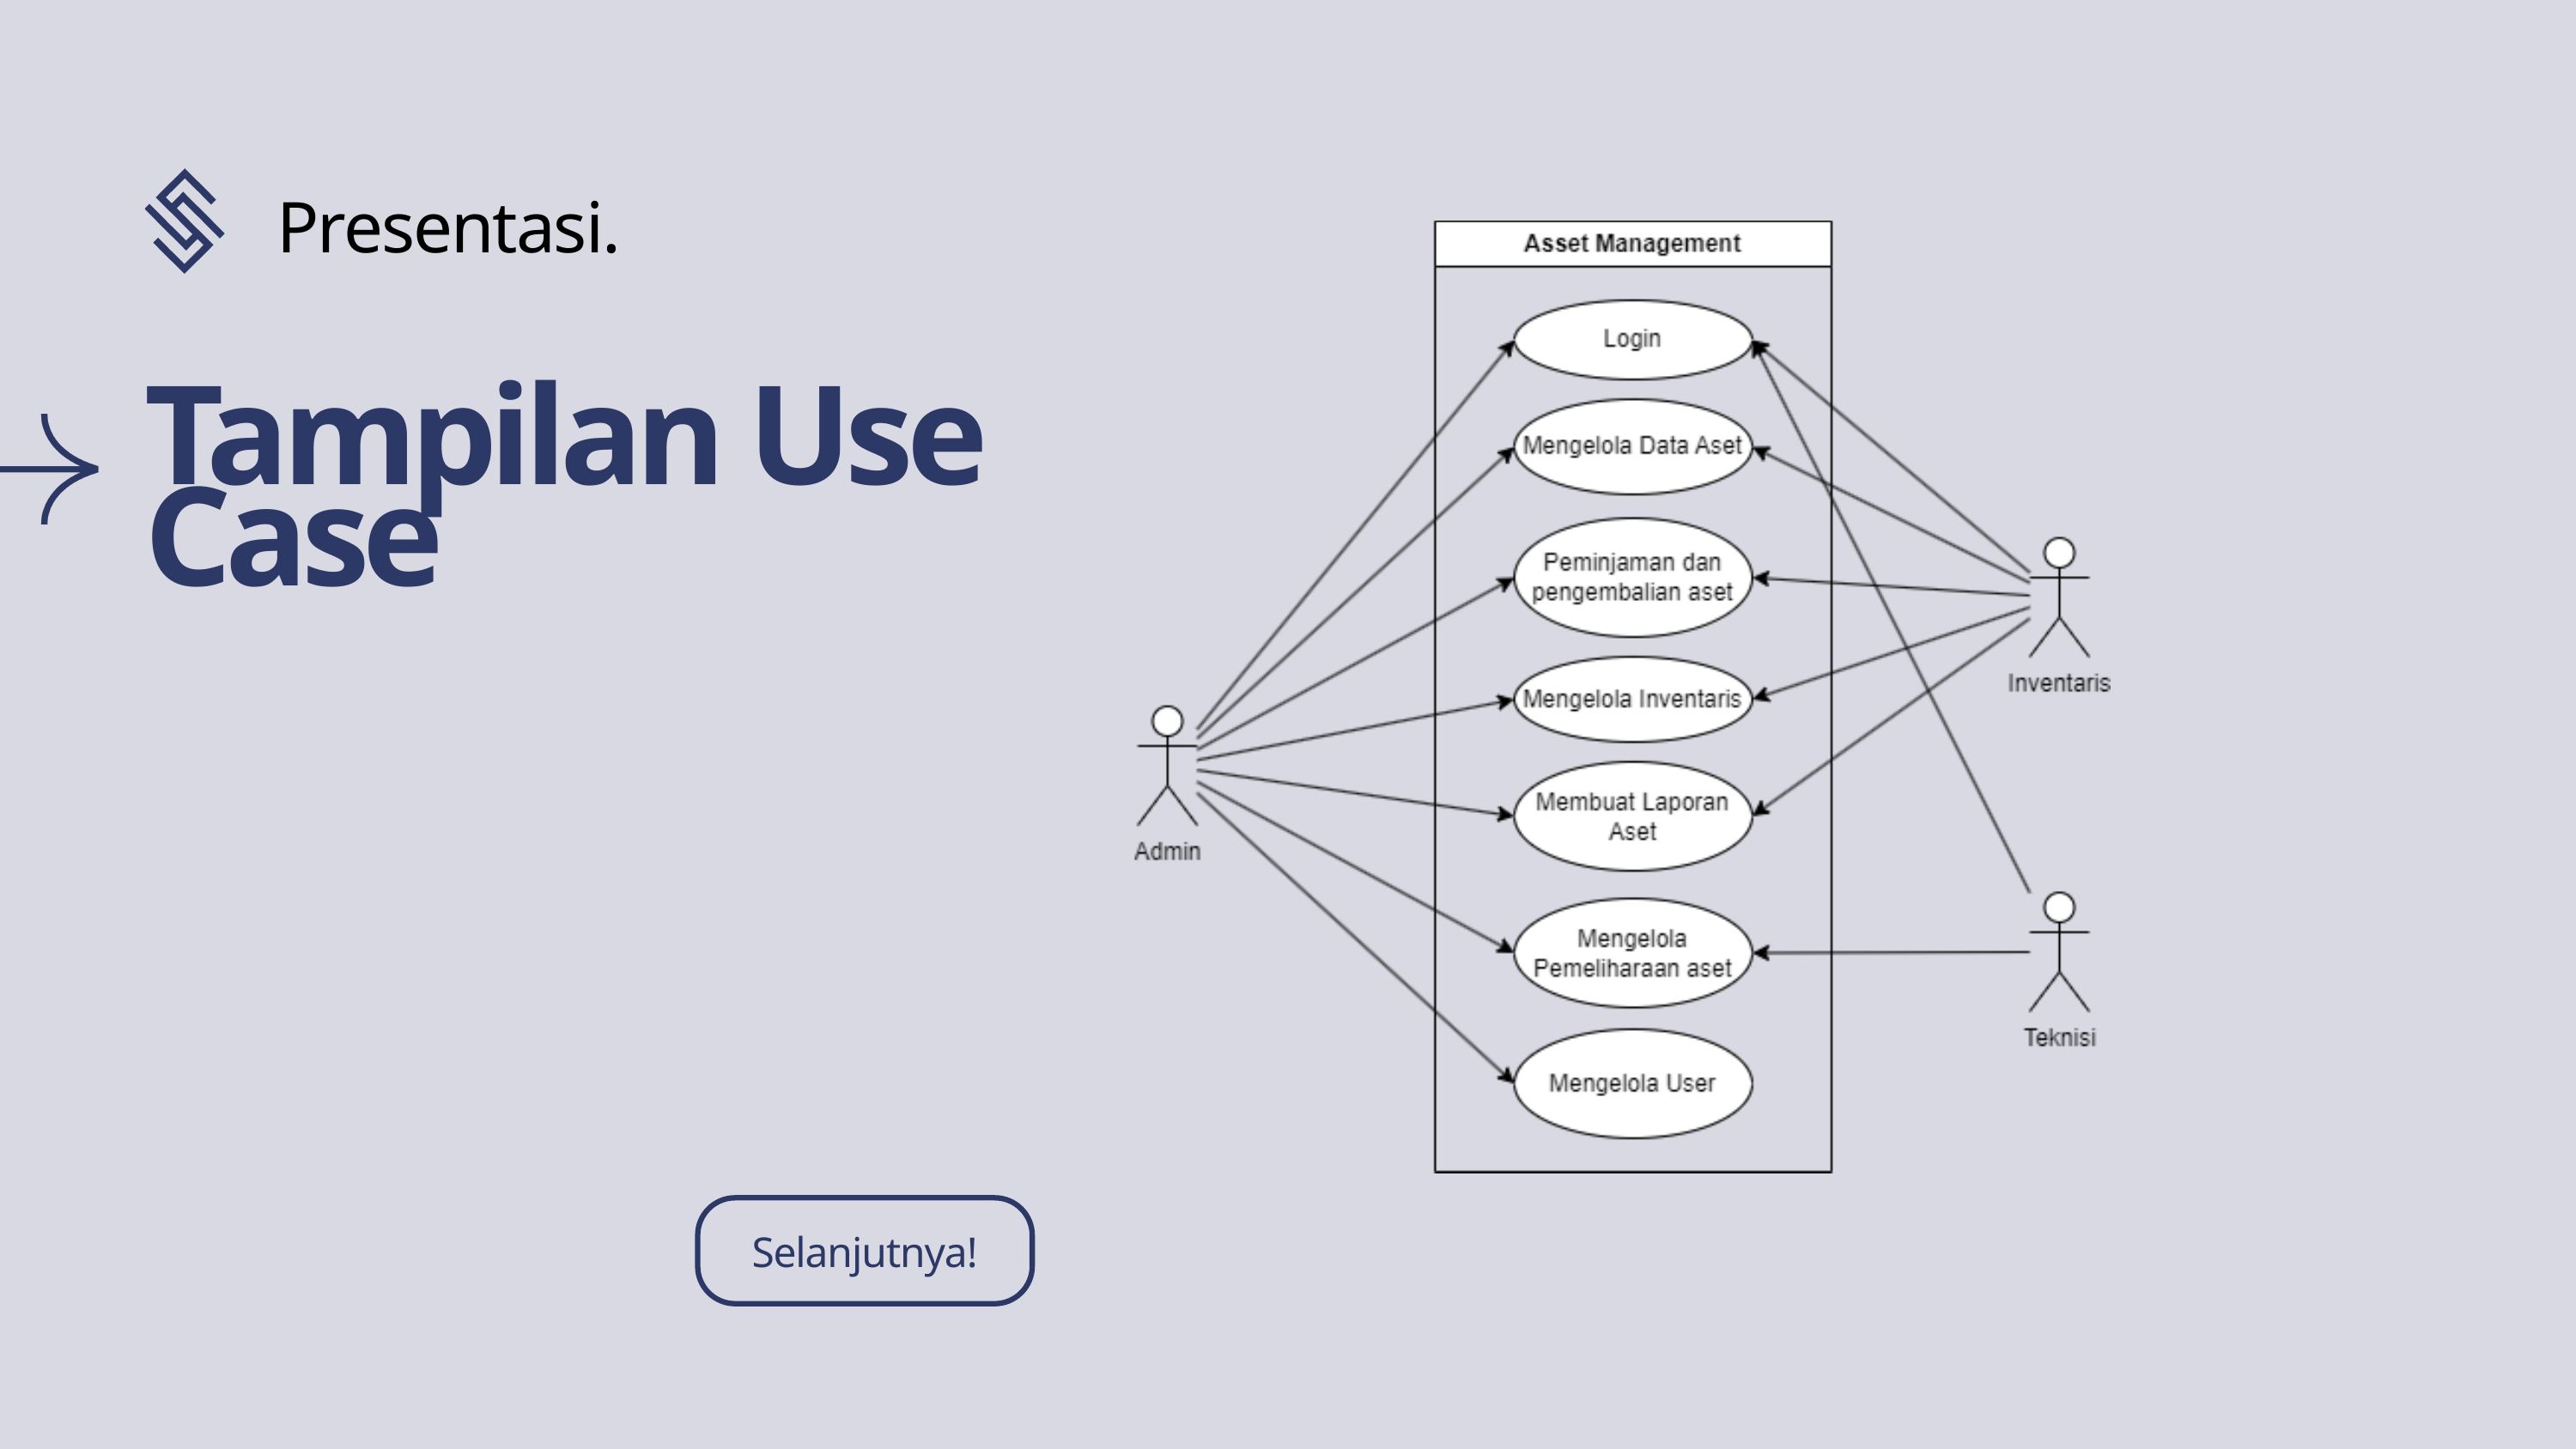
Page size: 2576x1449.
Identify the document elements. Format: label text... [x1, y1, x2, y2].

text_box Tampilan Use Case [144, 410, 1001, 614]
text_box [144, 168, 225, 274]
text_box [0, 414, 99, 525]
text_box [697, 1197, 1033, 1304]
text_box [1133, 221, 2111, 1173]
text_box Presentasi. [276, 168, 710, 267]
